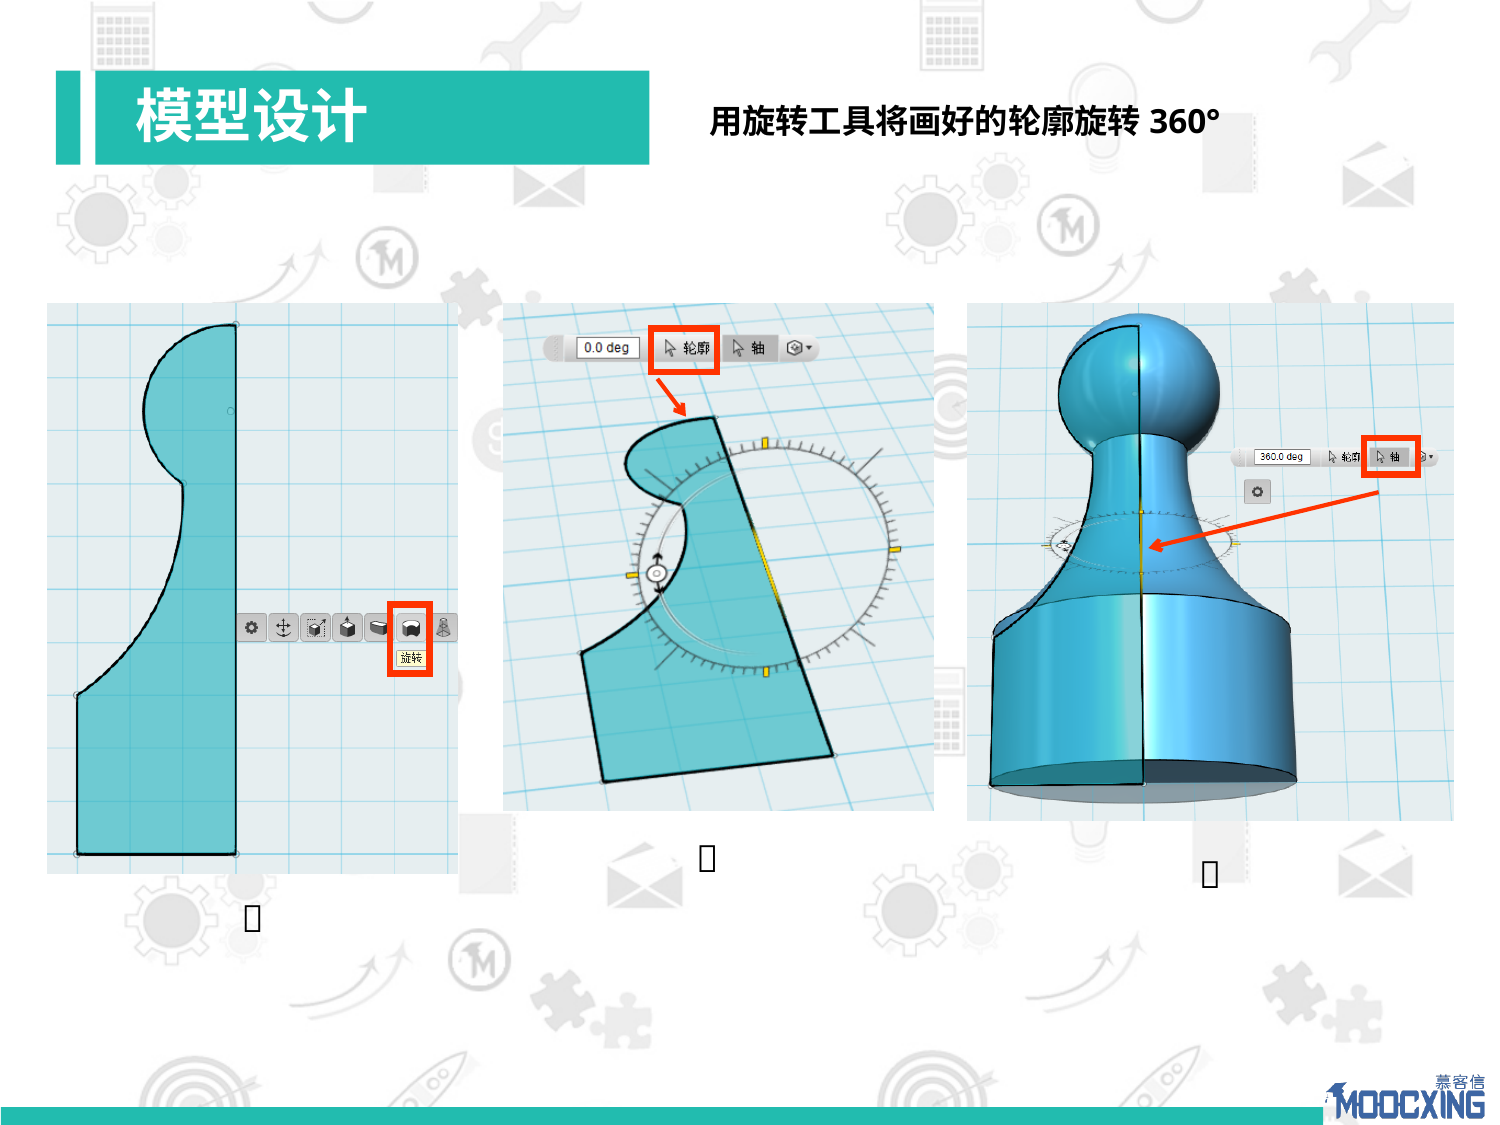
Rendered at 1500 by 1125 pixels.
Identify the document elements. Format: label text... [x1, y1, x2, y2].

title 模型设计 [120, 72, 872, 165]
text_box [47, 303, 458, 948]
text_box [967, 303, 1454, 904]
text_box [503, 303, 934, 888]
text_box 用旋转工具将画好的轮廓旋转360° [694, 92, 1253, 148]
picture [0, 0, 1500, 1125]
